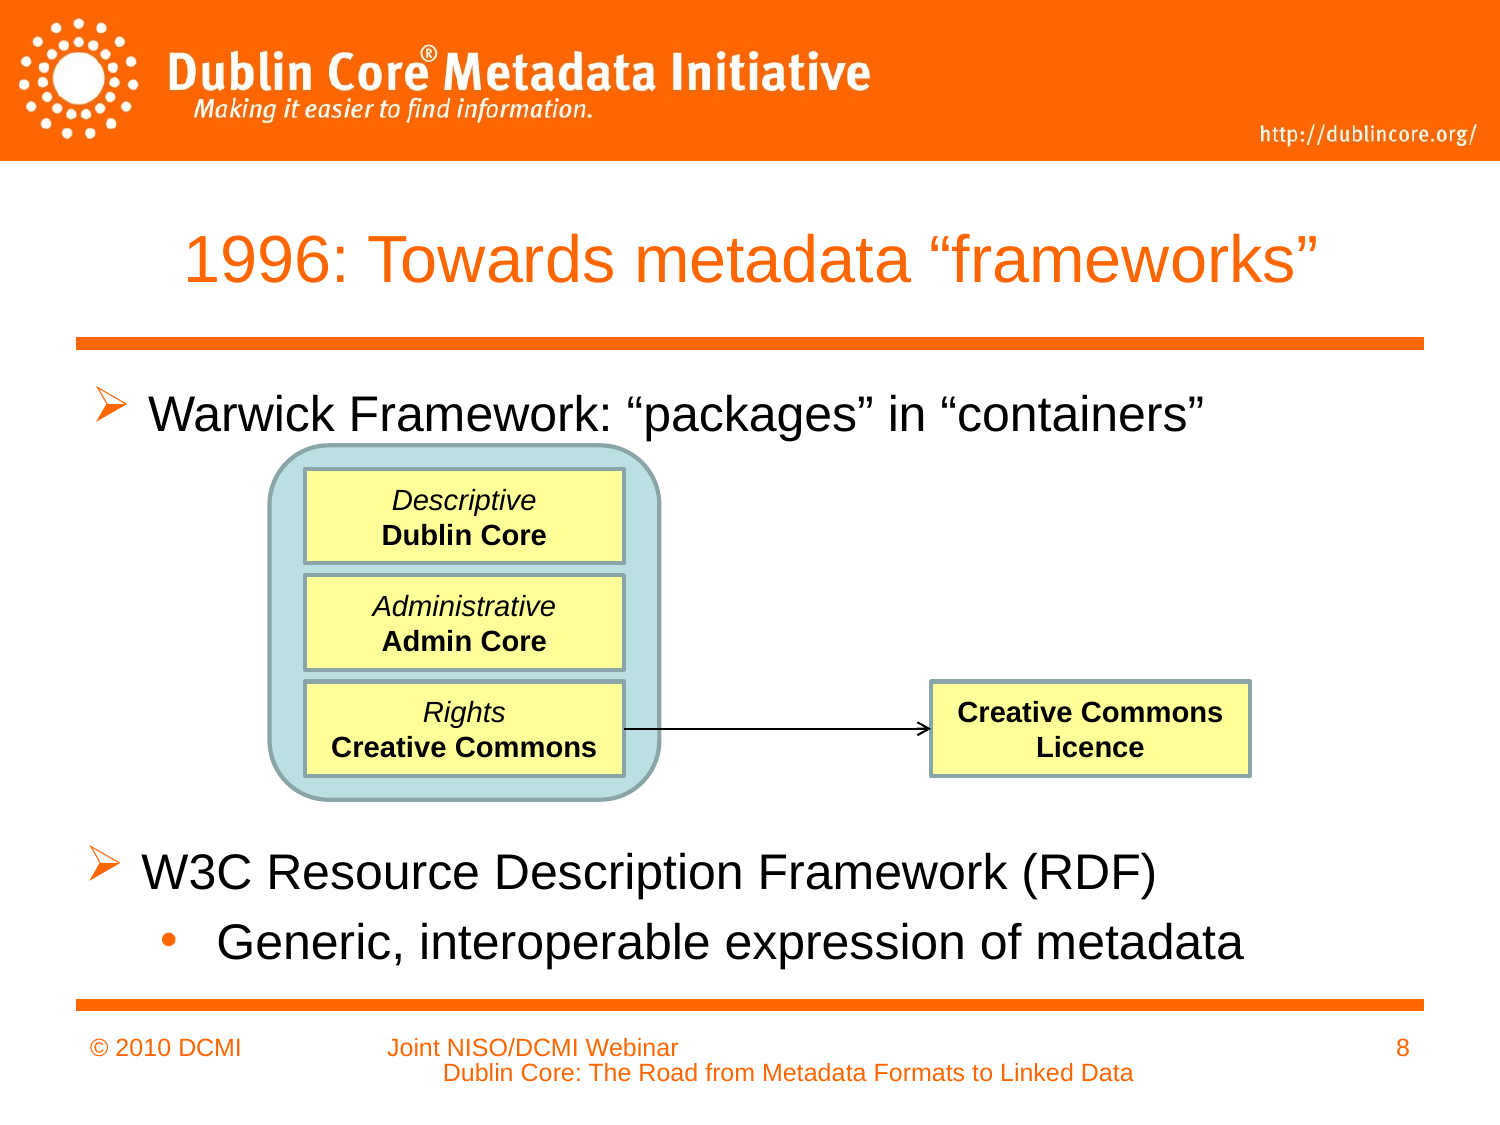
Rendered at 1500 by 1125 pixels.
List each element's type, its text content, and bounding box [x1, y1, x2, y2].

picture [76, 337, 1424, 350]
text_box [267, 443, 662, 802]
text_box W3C Resource Description Framework (RDF) Generic, interoperable expression of metadata [70, 832, 1421, 988]
footer Joint NISO/DCMI Webinar Dublin Core: The Road from Metadata Formats to Linked Data [371, 1024, 1152, 1103]
picture [0, 0, 1500, 161]
text_box Rights Creative Commons [303, 679, 626, 778]
text_box Descriptive Dublin Core [303, 467, 626, 565]
list Warwick Framework: “packages” in “containers” [76, 373, 1428, 481]
picture [76, 999, 1424, 1011]
text_box Creative Commons Licence [929, 679, 1252, 778]
slide_number 8 [1163, 1024, 1426, 1103]
slide_number © 2010 DCMI [74, 1024, 361, 1103]
title 1996: Towards metadata “frameworks” [76, 196, 1428, 315]
text_box Administrative Admin Core [303, 573, 626, 672]
